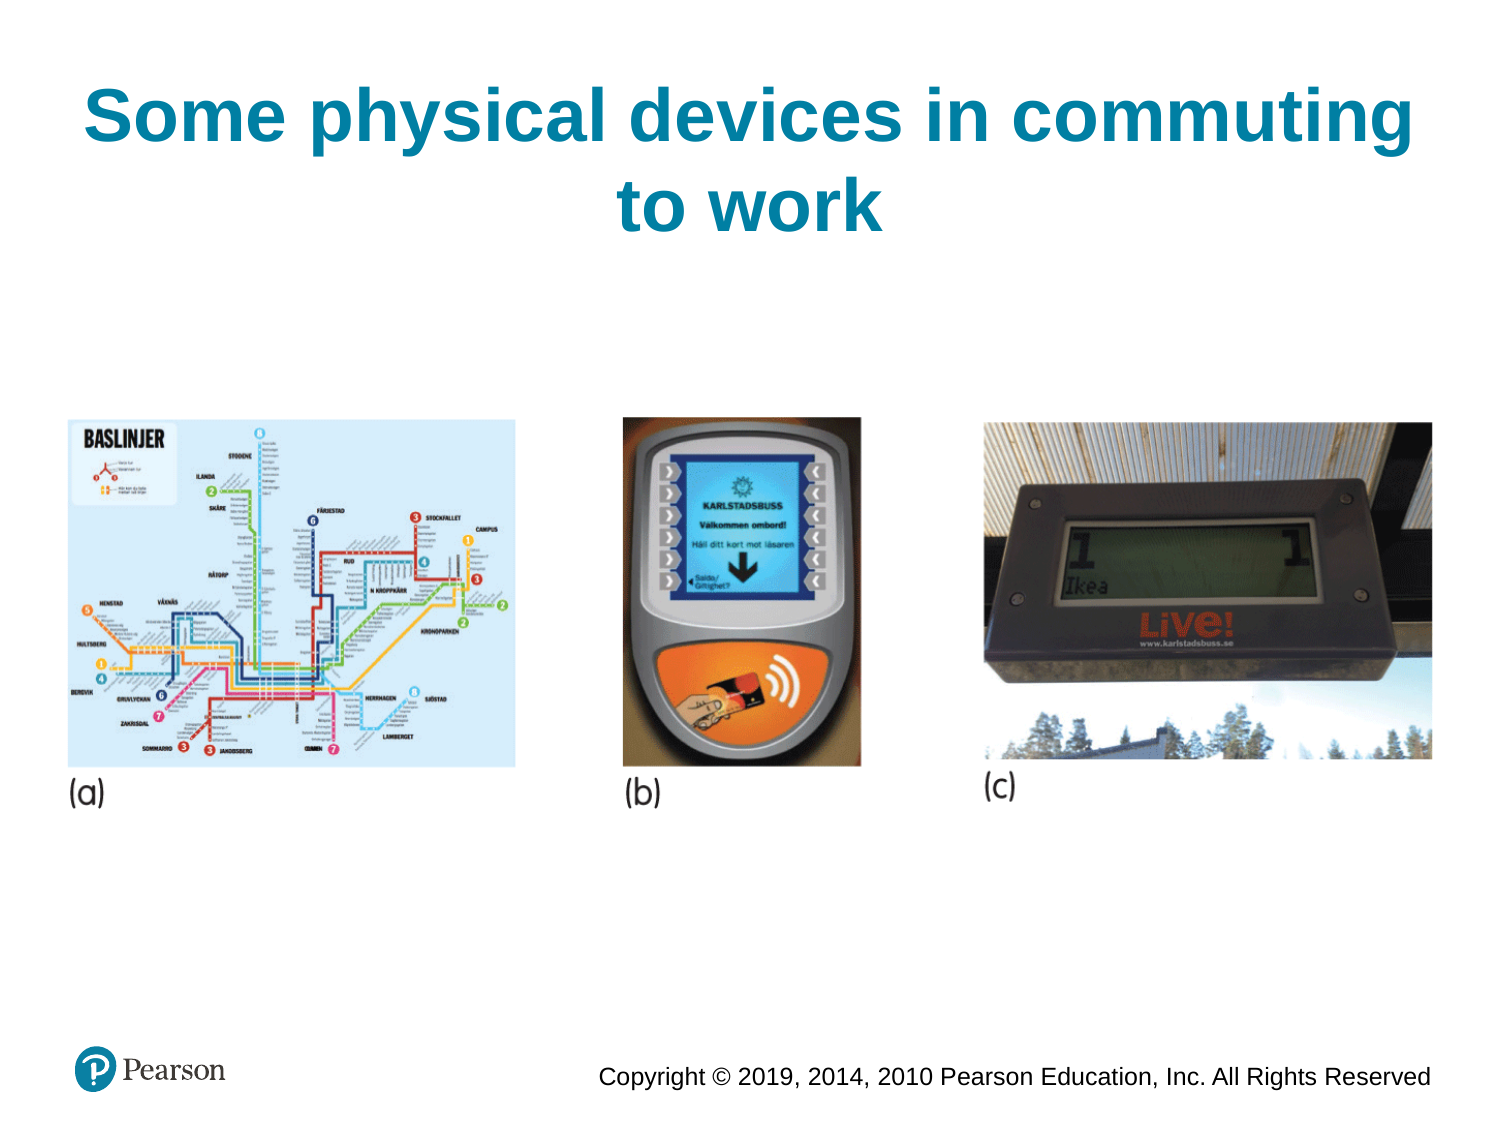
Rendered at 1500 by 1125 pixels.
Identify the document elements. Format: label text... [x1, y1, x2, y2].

title Some physical devices in commuting to work [39, 47, 1461, 265]
picture [67, 416, 1433, 810]
